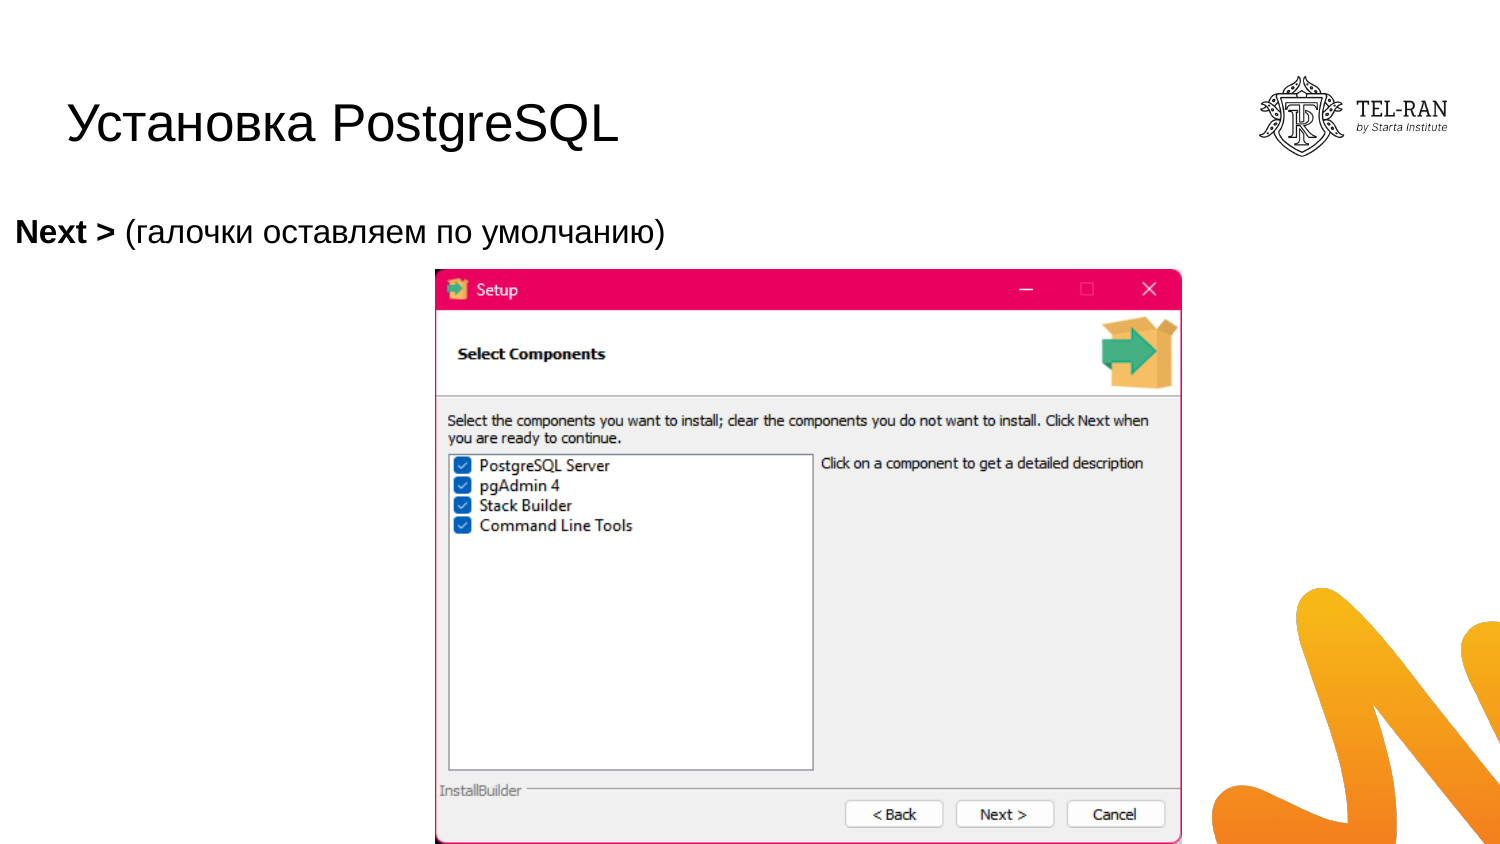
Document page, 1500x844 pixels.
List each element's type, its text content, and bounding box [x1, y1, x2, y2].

title Установка PostgreSQL [51, 72, 1449, 167]
picture [434, 269, 1500, 844]
picture [1259, 76, 1447, 157]
list Next > (галочки оставляем по умолчанию) [0, 189, 1500, 844]
